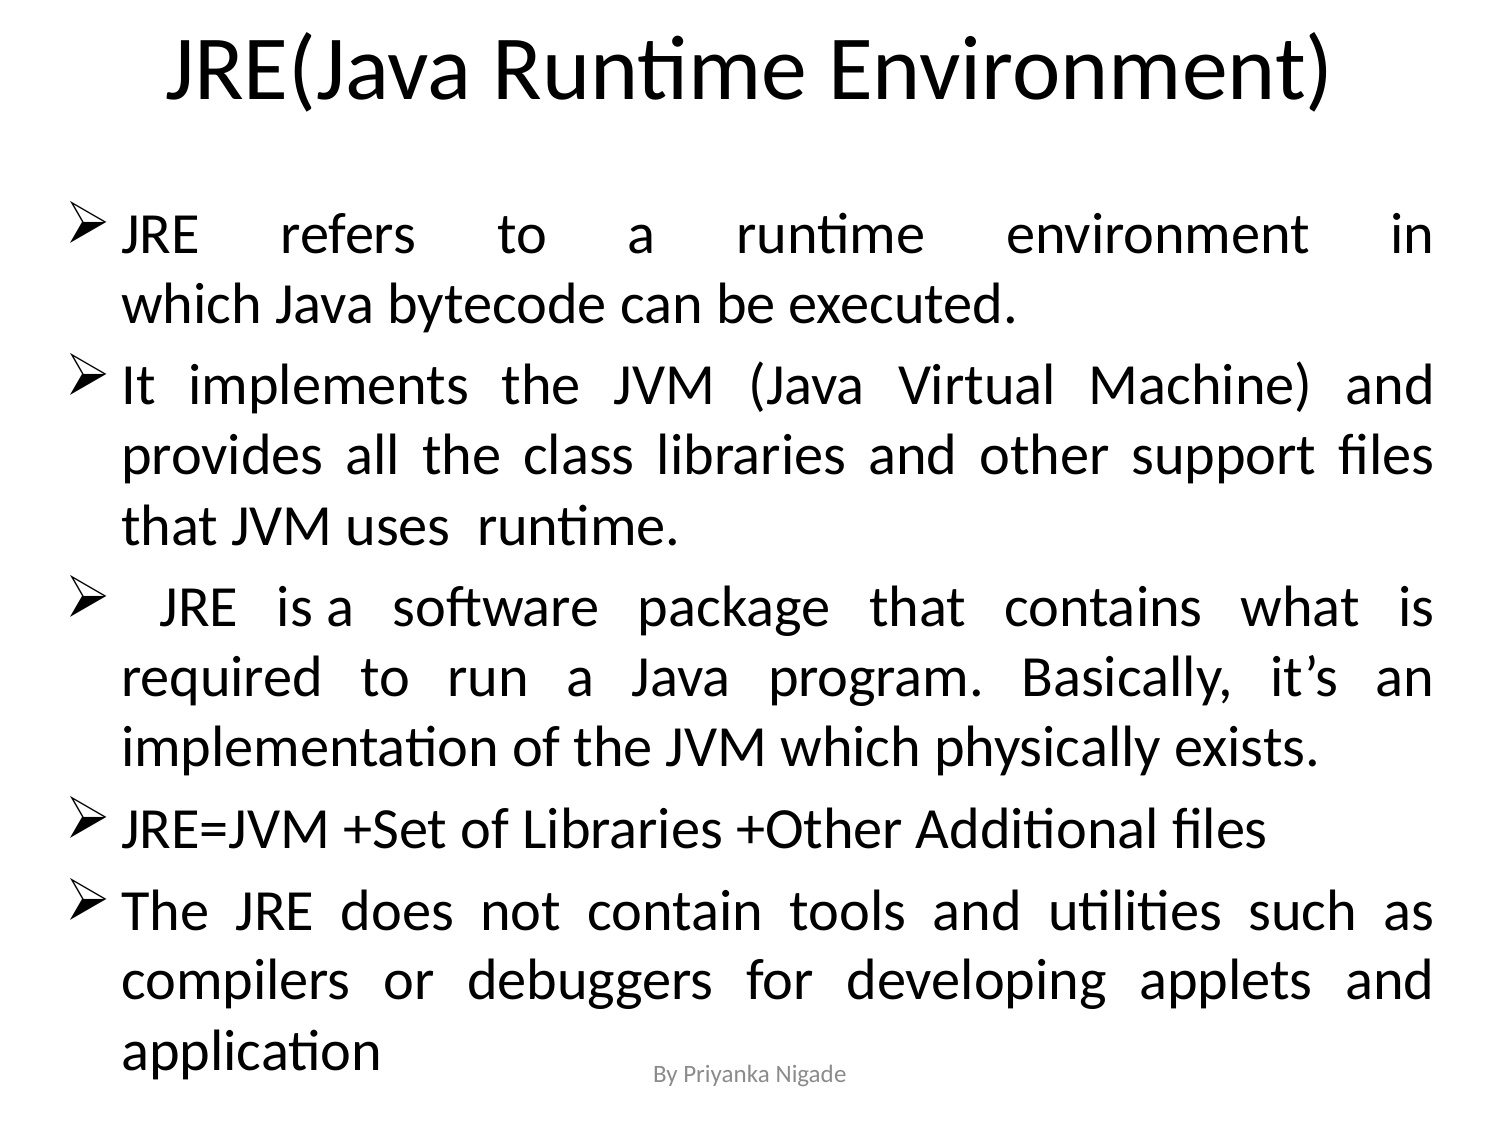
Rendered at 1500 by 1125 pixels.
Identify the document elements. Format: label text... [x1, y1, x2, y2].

footer By Priyanka Nigade [512, 1042, 988, 1103]
title JRE(Java Runtime Environment) [75, 0, 1425, 187]
list JRE refers to a runtime environment in which Java bytecode can be executed. It implements the JVM (Java Virtual Machine) and provides all the class libraries and other support files that JVM uses runtime. JRE is a software package that contains what is required to run a Java program. Basically, it’s an implementation of the JVM which physically exists. JRE=JVM +Set of Libraries +Other Additional files The JRE does not contain tools and utilities such as compilers or debuggers for developing applets and application [50, 187, 1450, 1088]
